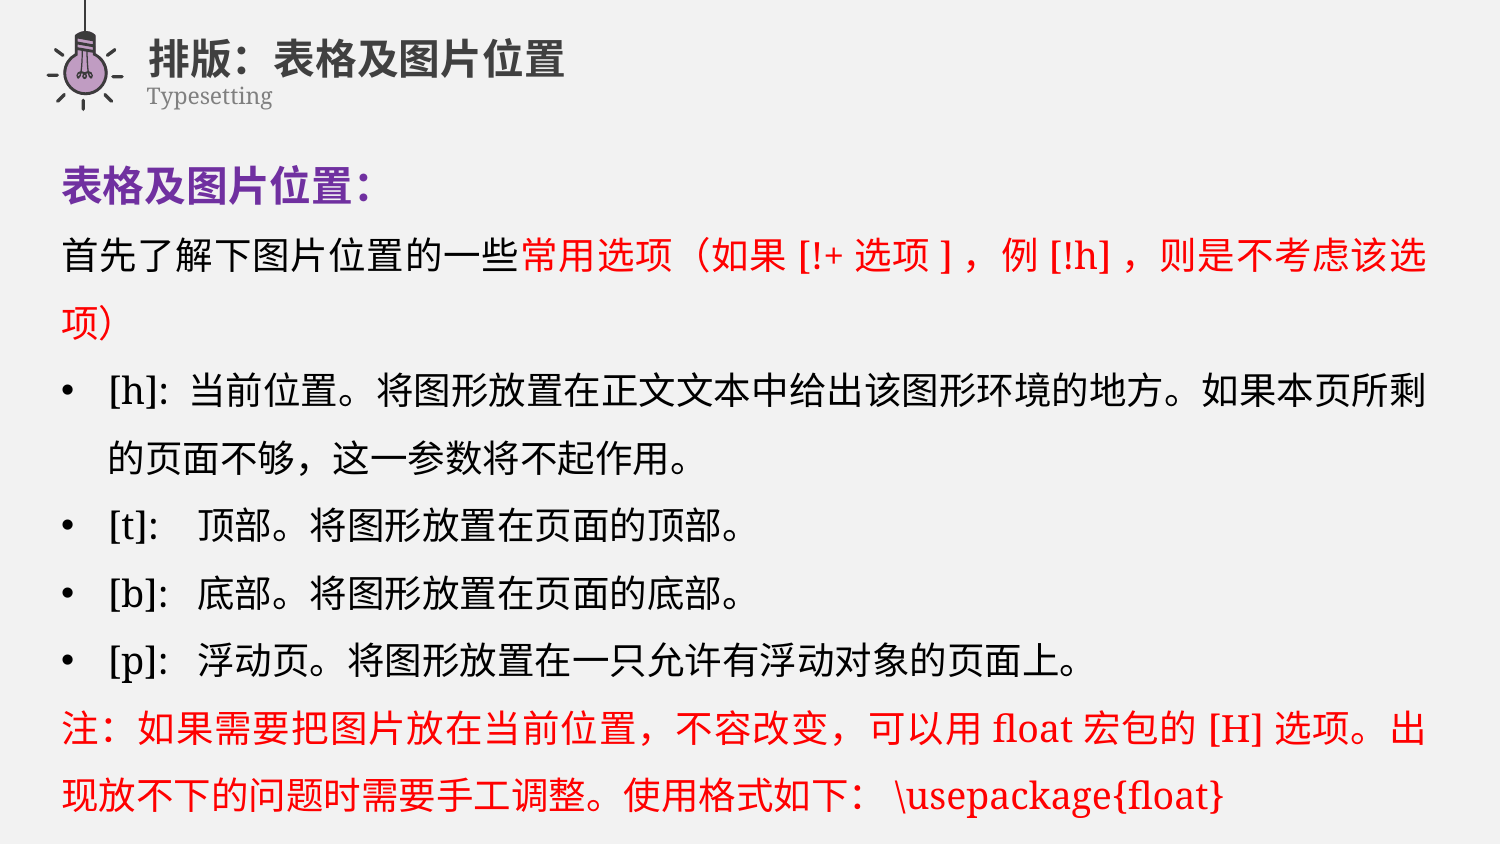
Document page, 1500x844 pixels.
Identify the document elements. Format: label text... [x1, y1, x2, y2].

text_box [131, 25, 583, 118]
text_box 表格及图片位置： 首先了解下图片位置的一些常用选项（如果[!+选项]，例[!h]，则是不考虑该选项） [h]: 当前位置。将图形放置在正文文本中给出该图形环境的地方。如果本页所剩的页面不够，这一参数将不起作用。 [t]: 顶部。将图形放置在页面的顶部。 [b]: 底部。将图形放置在页面的底部。 [p]: 浮动页。将图形放置在一只允许有浮动对象的页面上。 注：如果需要把图片放在当前位置，不容改变，可以用float宏包的[H]选项。出现放不下的问题时需要手工调整。使用格式如下：\usepackage{float} [46, 127, 1442, 825]
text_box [46, 0, 124, 111]
